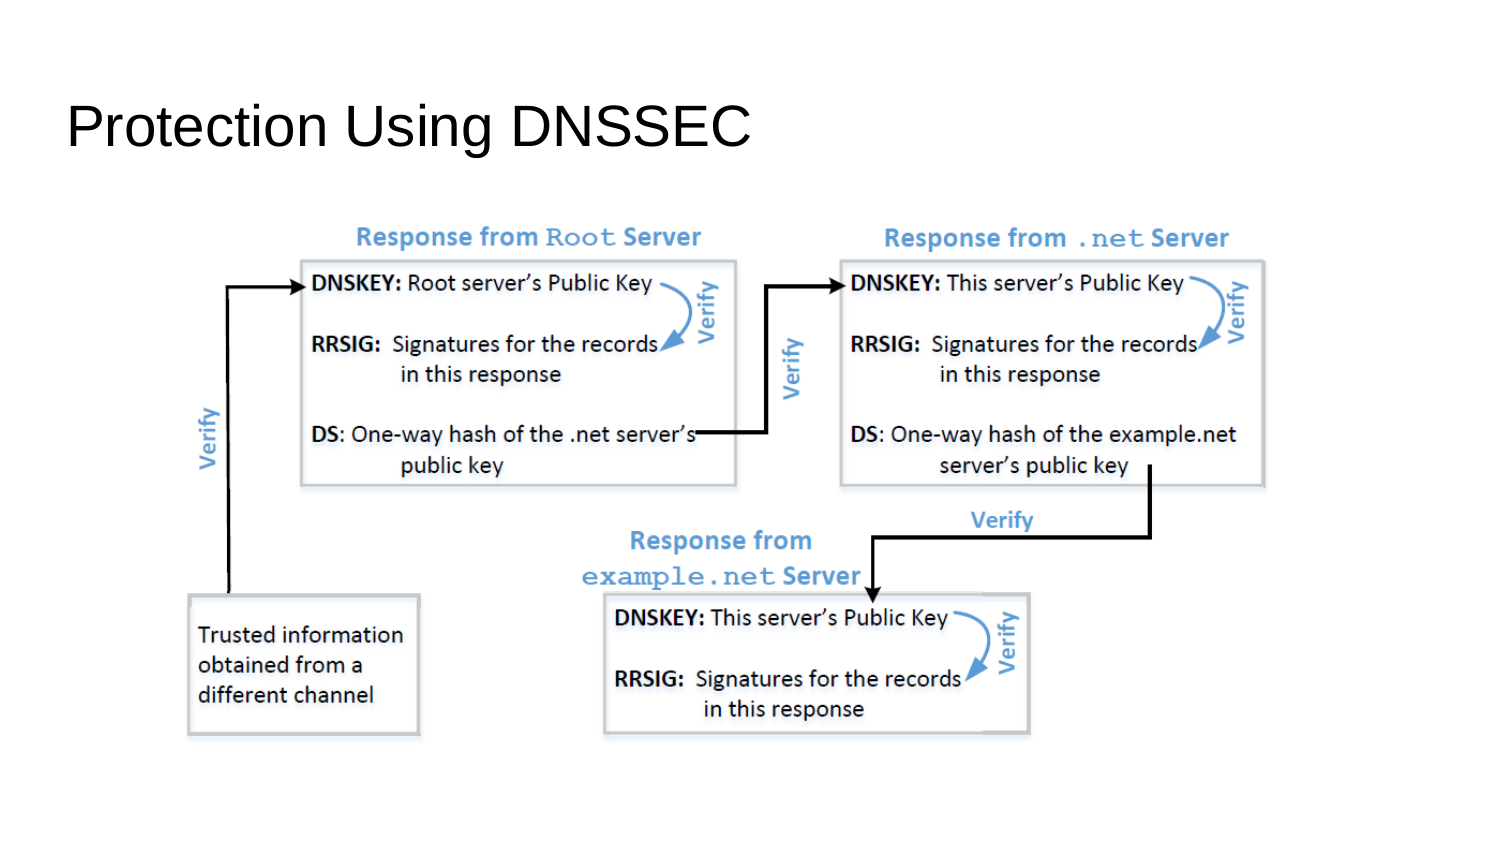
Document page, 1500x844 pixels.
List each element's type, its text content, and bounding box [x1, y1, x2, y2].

title Protection Using DNSSEC [51, 72, 1449, 167]
picture [182, 206, 1271, 751]
